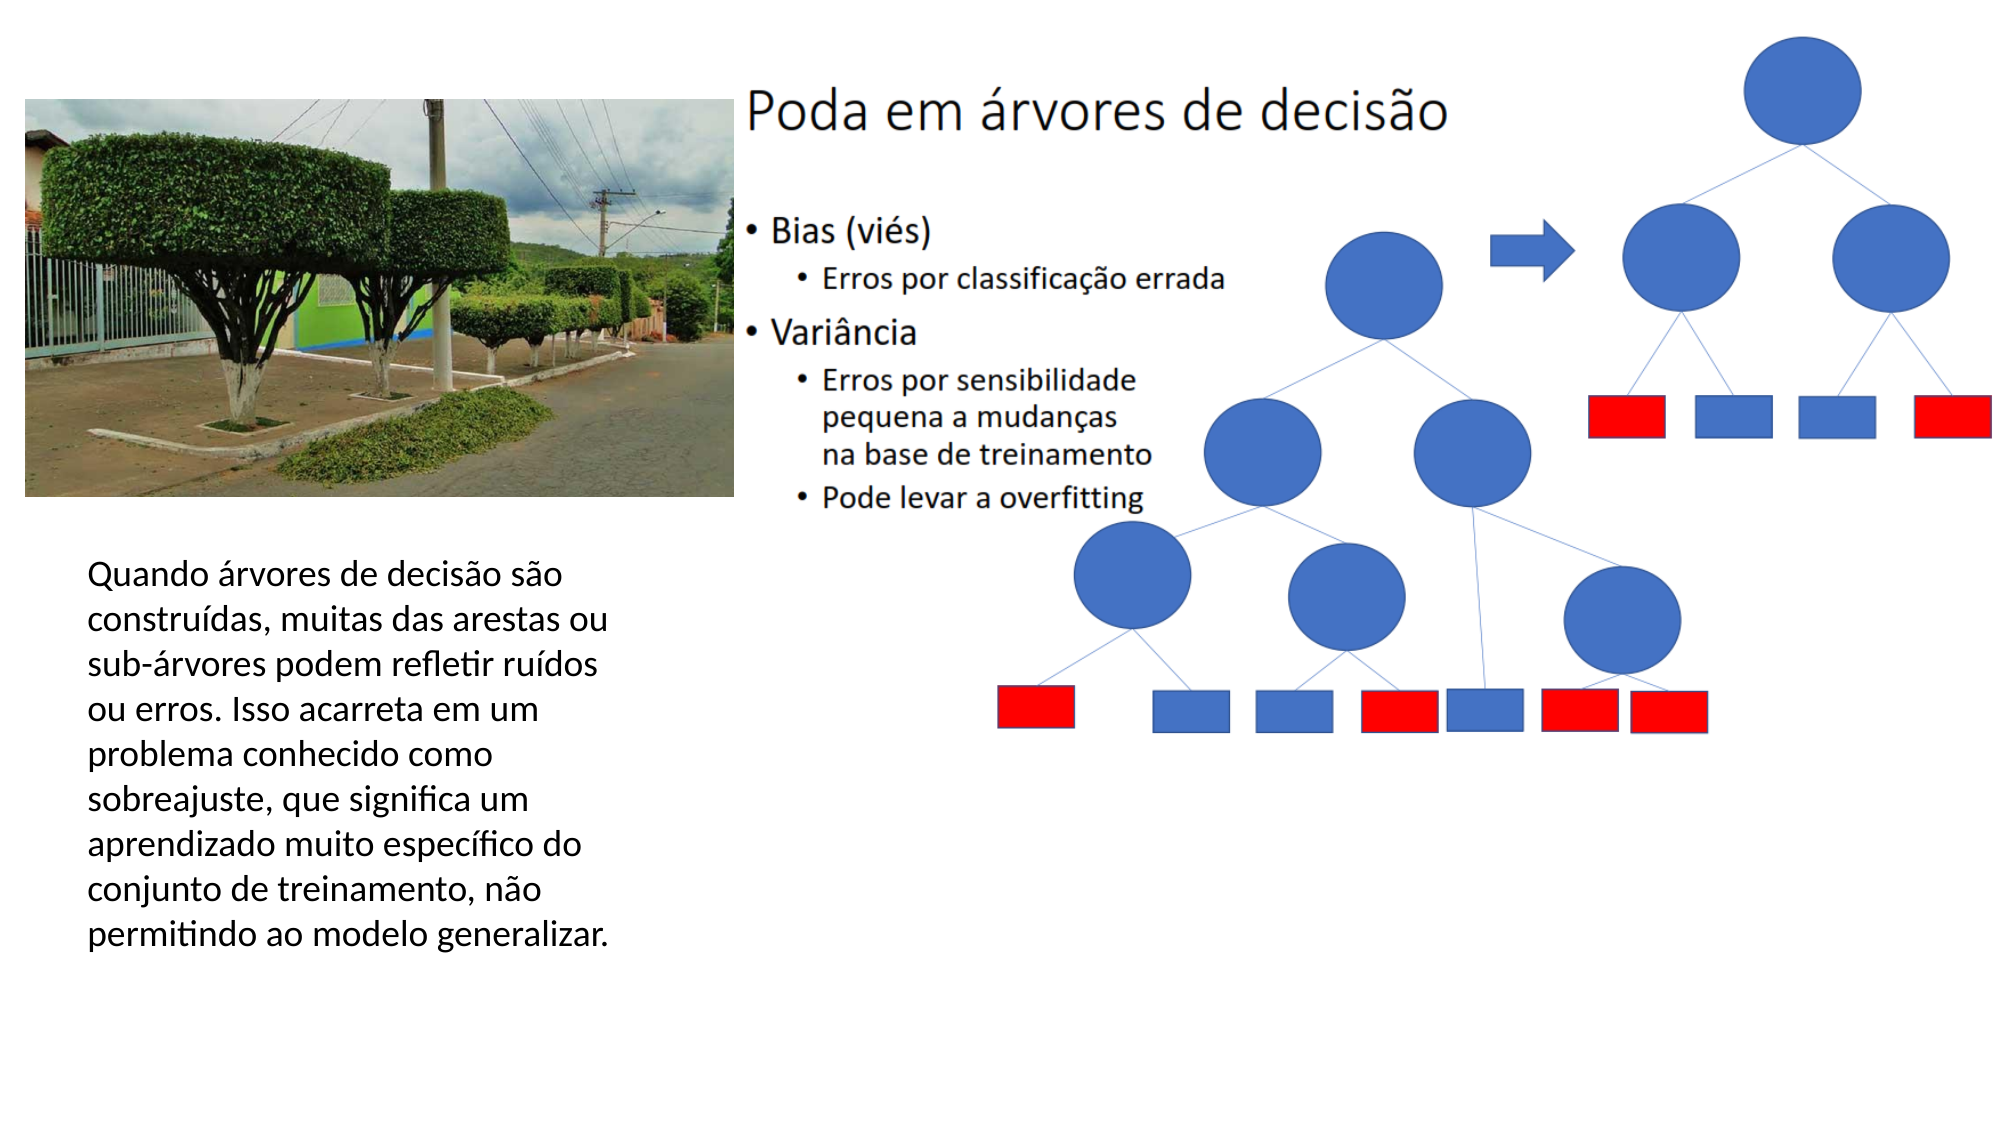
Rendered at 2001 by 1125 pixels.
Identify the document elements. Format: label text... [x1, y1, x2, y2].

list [653, 15, 2000, 748]
text_box Quando árvores de decisão são construídas, muitas das arestas ou sub-árvores podem refletir ruídos ou erros. Isso acarreta em um problema conhecido como sobreajuste, que significa um aprendizado muito específico do conjunto de treinamento, não permitindo ao modelo generalizar. [72, 541, 655, 961]
picture [25, 99, 734, 497]
